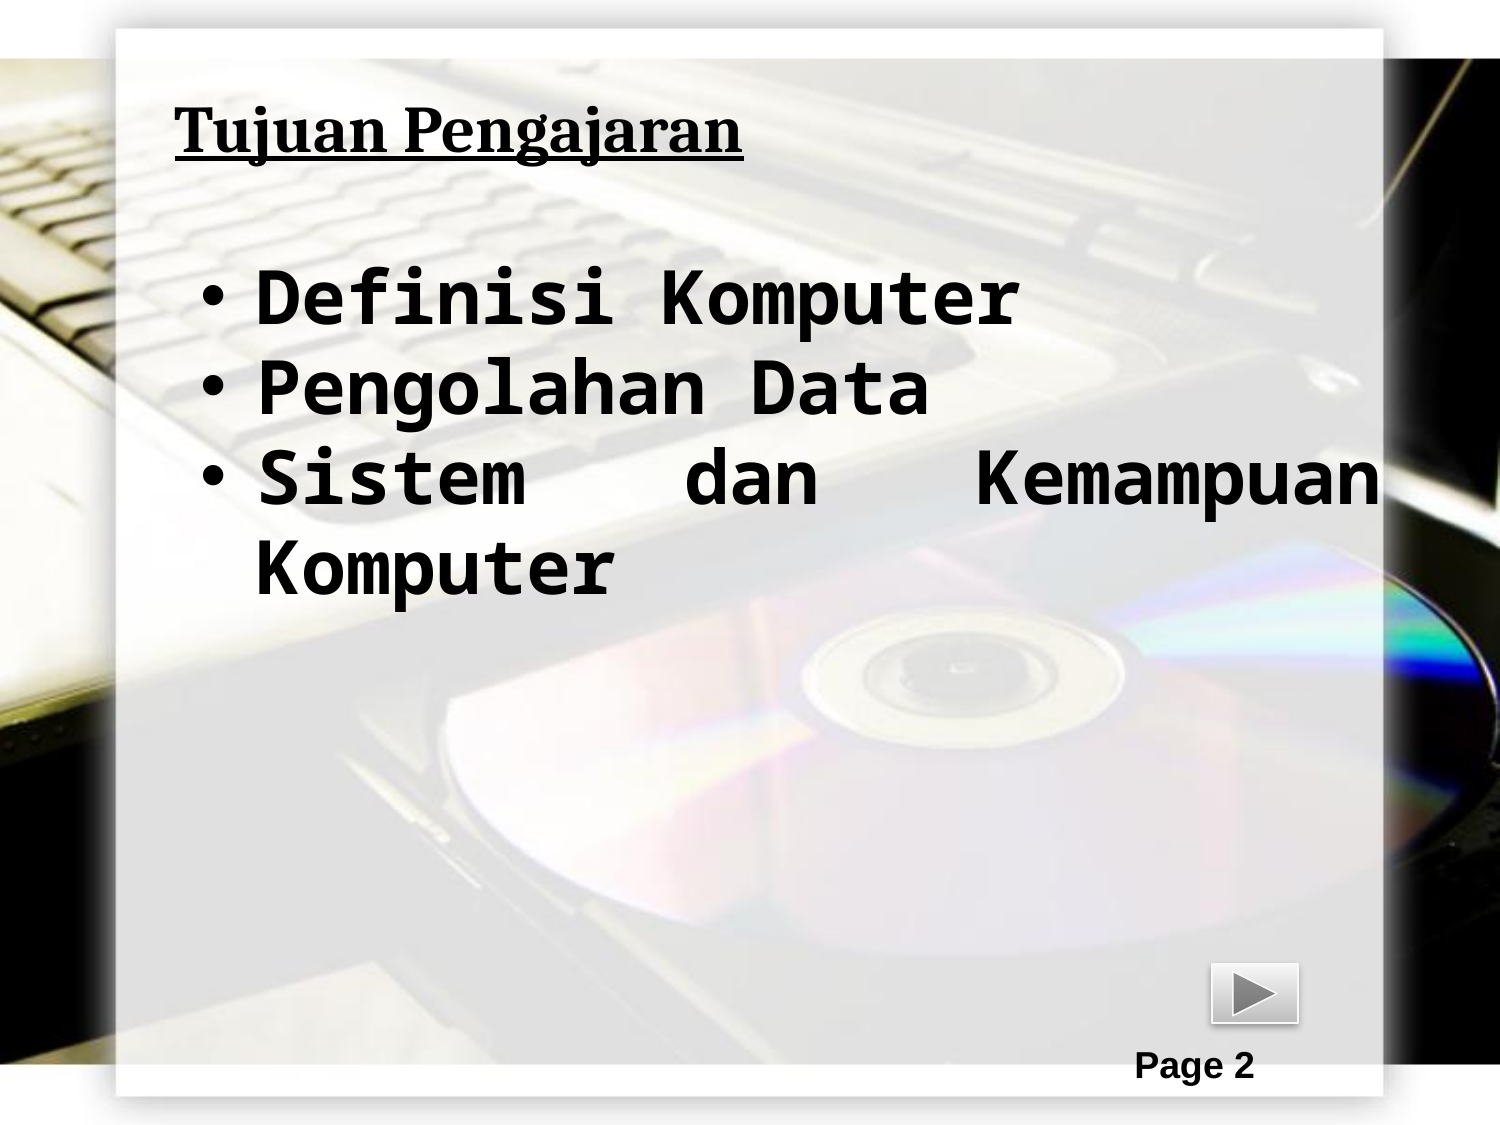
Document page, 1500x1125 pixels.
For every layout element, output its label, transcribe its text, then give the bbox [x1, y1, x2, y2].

picture [0, 0, 1500, 1125]
text_box Definisi Komputer Pengolahan Data Sistem dan Kemampuan Komputer [171, 219, 1412, 905]
text_box [1211, 963, 1299, 1024]
text_box Tujuan Pengajaran [159, 78, 759, 173]
